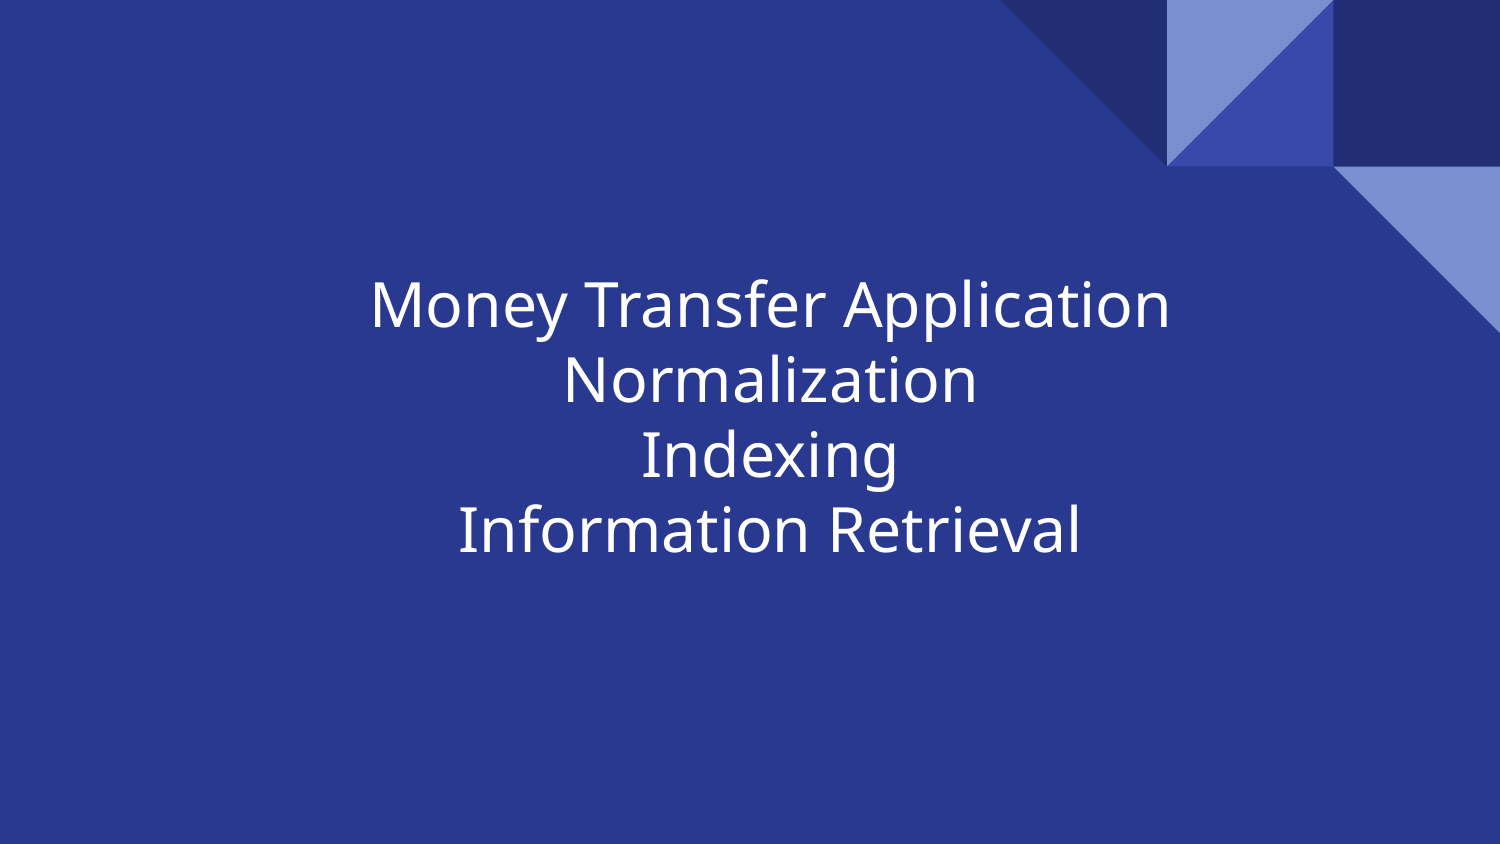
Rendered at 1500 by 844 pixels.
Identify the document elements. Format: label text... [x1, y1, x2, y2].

title Money Transfer Application Normalization Indexing Information Retrieval [96, 263, 1446, 580]
